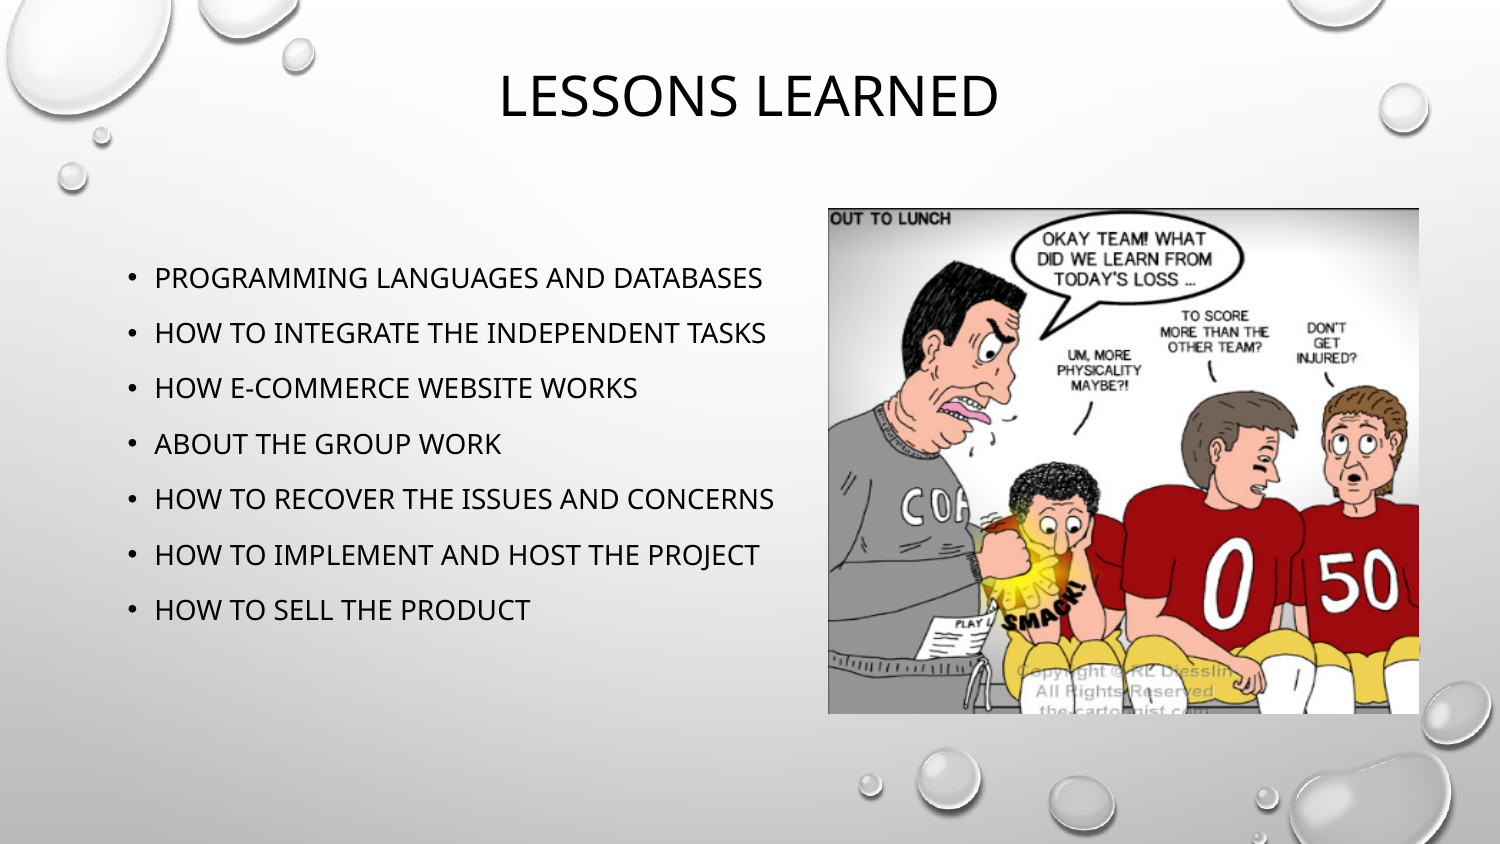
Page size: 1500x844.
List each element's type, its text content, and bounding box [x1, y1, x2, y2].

title Lessons learned [112, 0, 1388, 197]
list programming languages and databases how to integrate the independent tasks how E-commerce website works about the Group work how to recover the issues and concerns how to implement and host the project How to sell the product [112, 245, 822, 636]
picture [0, 0, 1500, 844]
